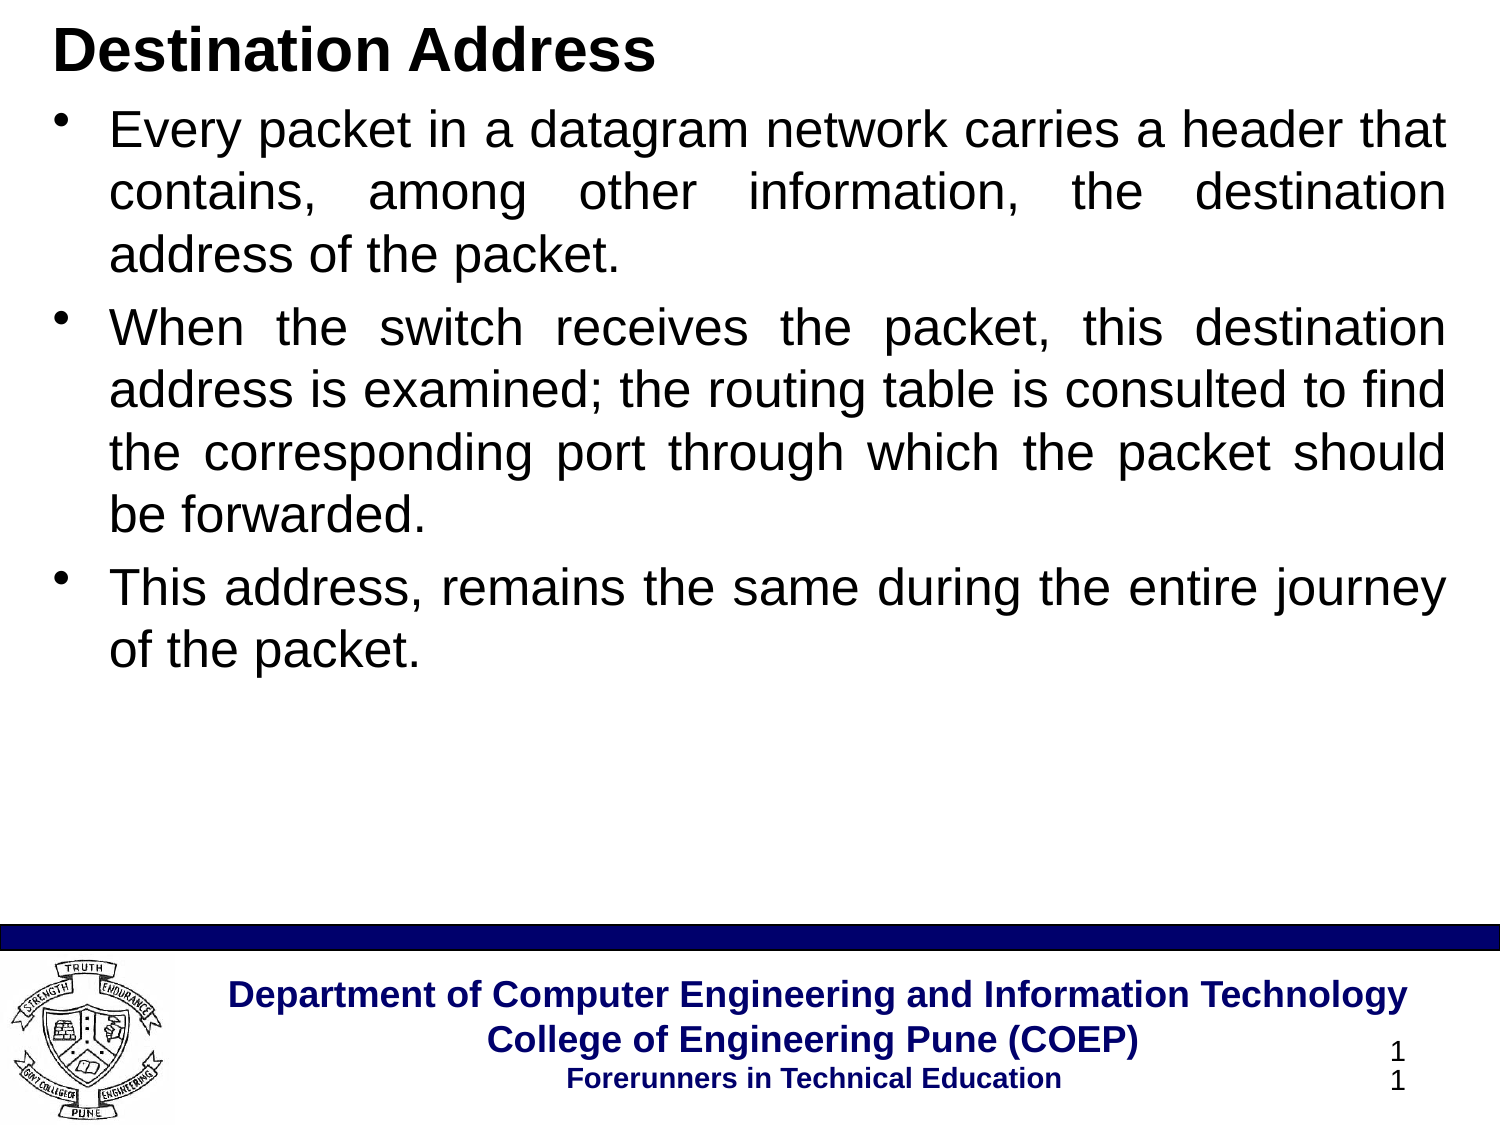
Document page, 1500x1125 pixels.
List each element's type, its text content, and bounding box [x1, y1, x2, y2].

text_box 11 [1374, 1024, 1425, 1088]
title Destination Address [37, 12, 1426, 81]
list Every packet in a datagram network carries a header that contains, among other information, the destination address of the packet. When the switch receives the packet, this destination address is examined; the routing table is consulted to find the corresponding port through which the packet should be forwarded. This address, remains the same during the entire journey of the packet. [37, 87, 1463, 901]
text_box [0, 924, 1500, 950]
picture [0, 954, 176, 1125]
